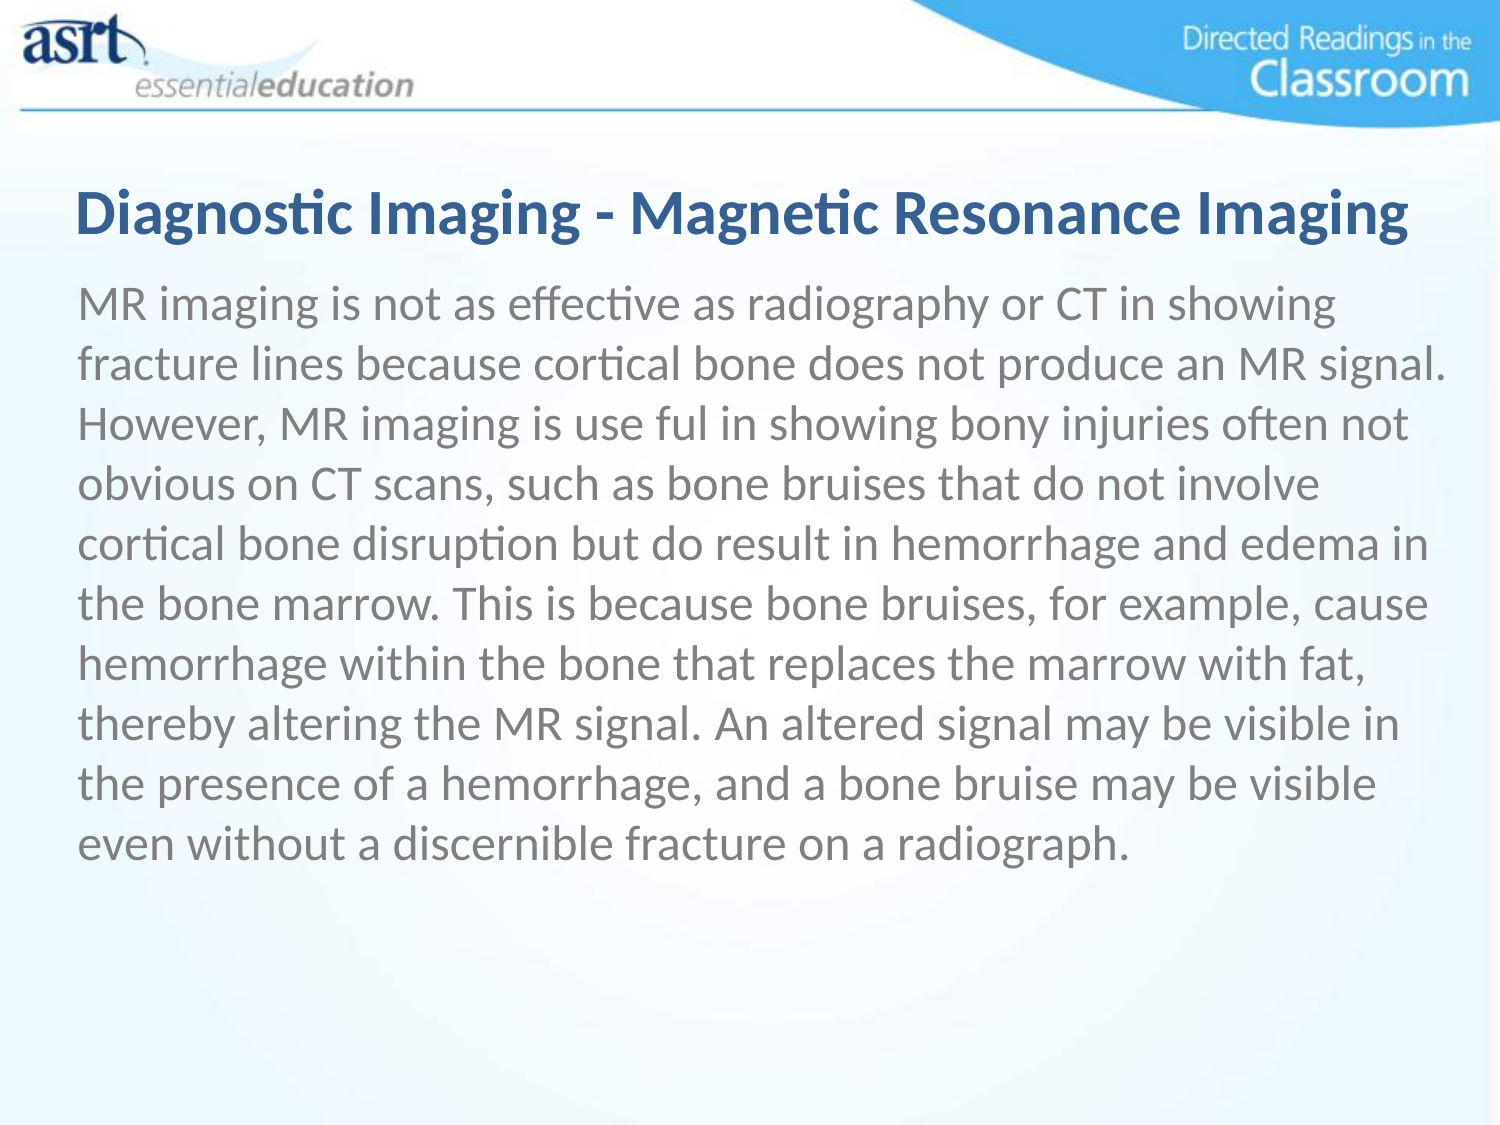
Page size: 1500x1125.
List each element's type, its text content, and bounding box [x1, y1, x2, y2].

list MR imaging is not as effective as radiography or CT in showing fracture lines because cortical bone does not produce an MR signal. However, MR imaging is use ful in showing bony injuries often not obvious on CT scans, such as bone bruises that do not involve cortical bone disruption but do result in hemorrhage and edema in the bone marrow. This is because bone bruises, for example, cause hemorrhage within the bone that replaces the marrow with fat, thereby altering the MR signal. An altered signal may be visible in the presence of a hemorrhage, and a bone bruise may be visible even without a discernible fracture on a radiograph. [62, 262, 1475, 955]
picture [0, 0, 1500, 1125]
title Diagnostic Imaging - Magnetic Resonance Imaging [50, 115, 1450, 303]
